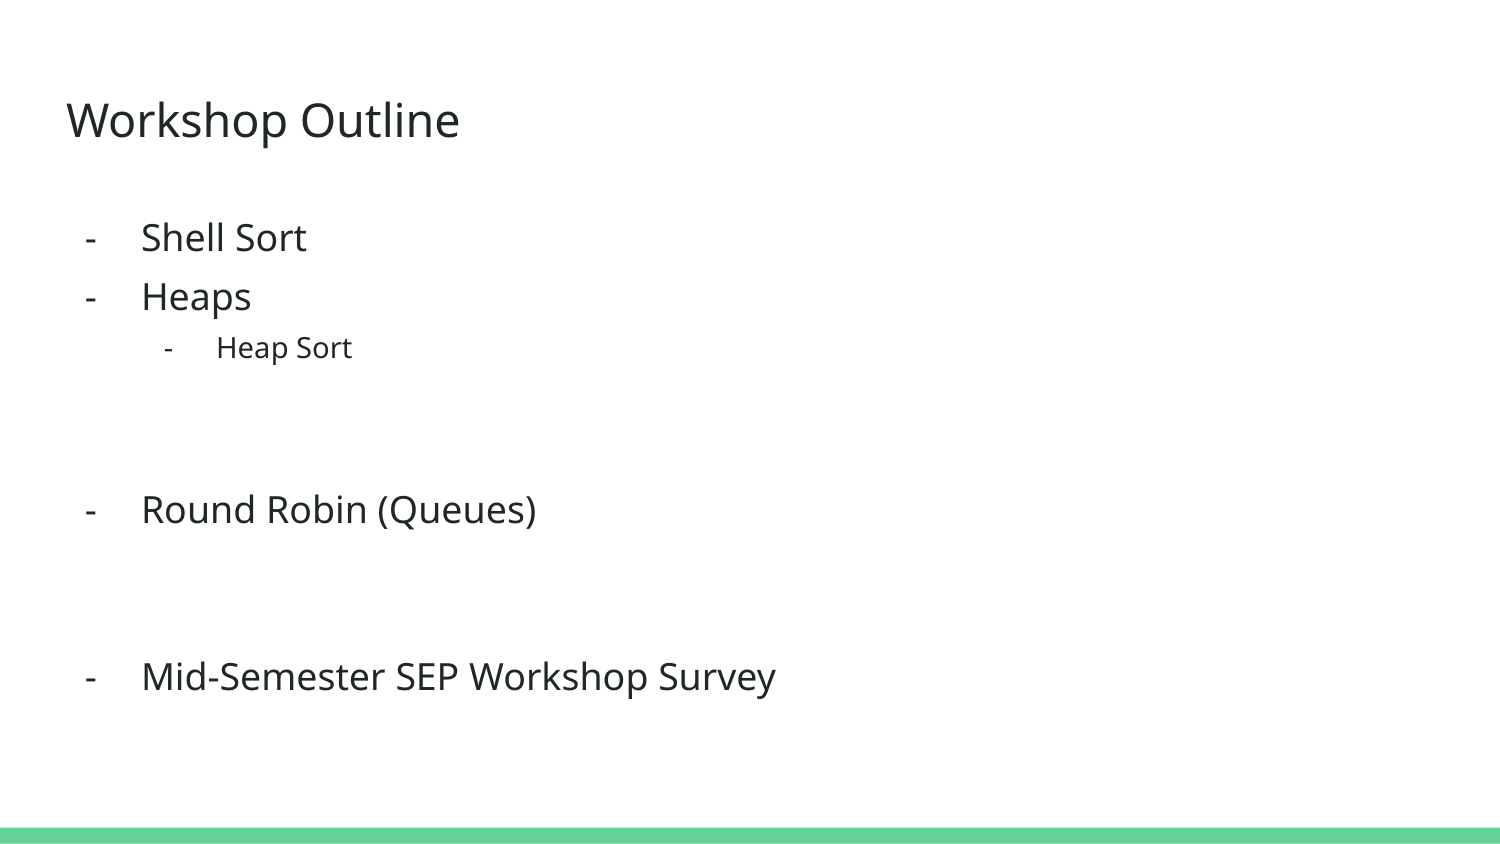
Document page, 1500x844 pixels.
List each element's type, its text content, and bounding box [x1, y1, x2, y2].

list Shell Sort Heaps Heap Sort Round Robin (Queues) Mid-Semester SEP Workshop Survey [51, 189, 1449, 750]
title Workshop Outline [51, 72, 1449, 167]
